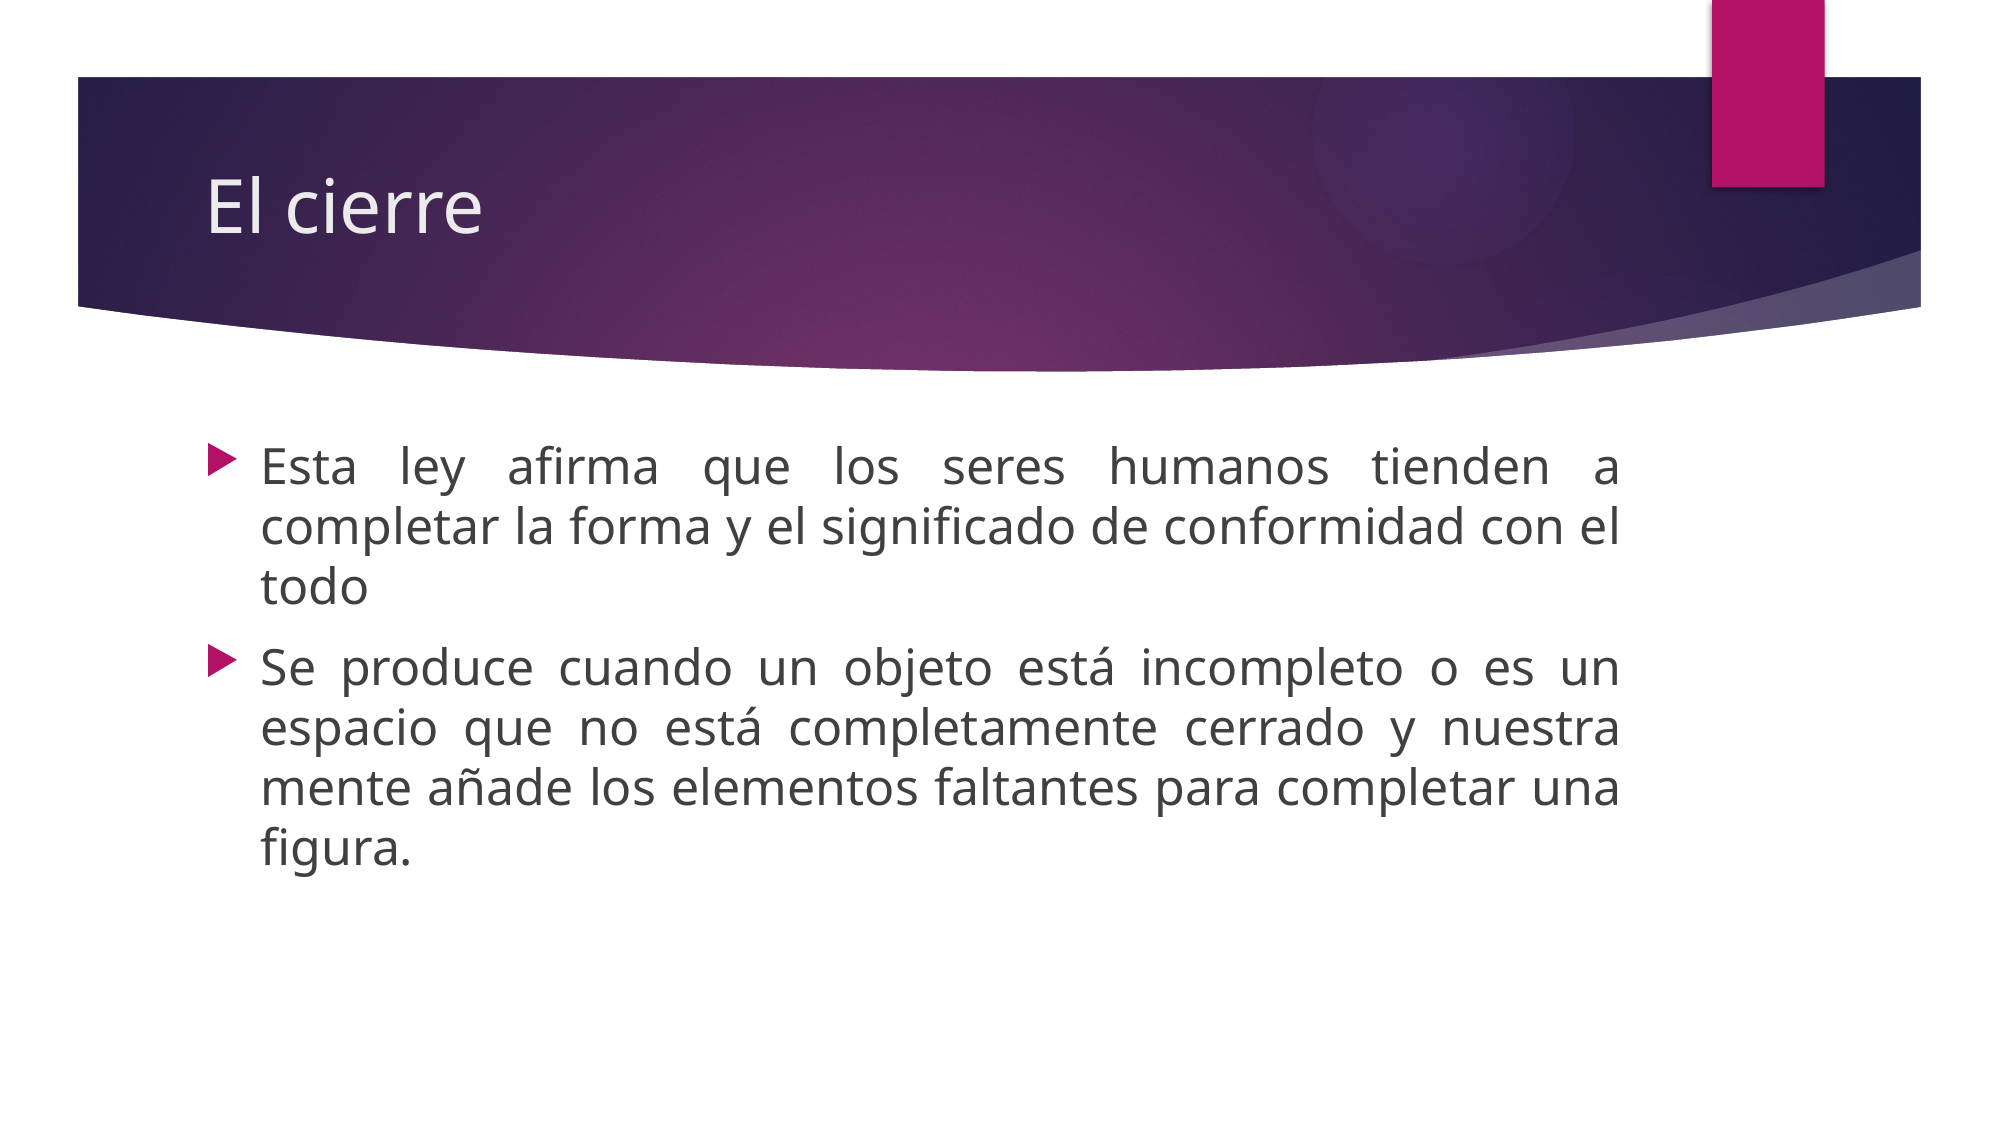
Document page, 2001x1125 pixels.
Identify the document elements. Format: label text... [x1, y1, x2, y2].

list Esta ley afirma que los seres humanos tienden a completar la forma y el significado de conformidad con el todo Se produce cuando un objeto está incompleto o es un espacio que no está completamente cerrado y nuestra mente añade los elementos faltantes para completar una figura. [189, 427, 1638, 988]
title El cierre [189, 190, 1627, 307]
